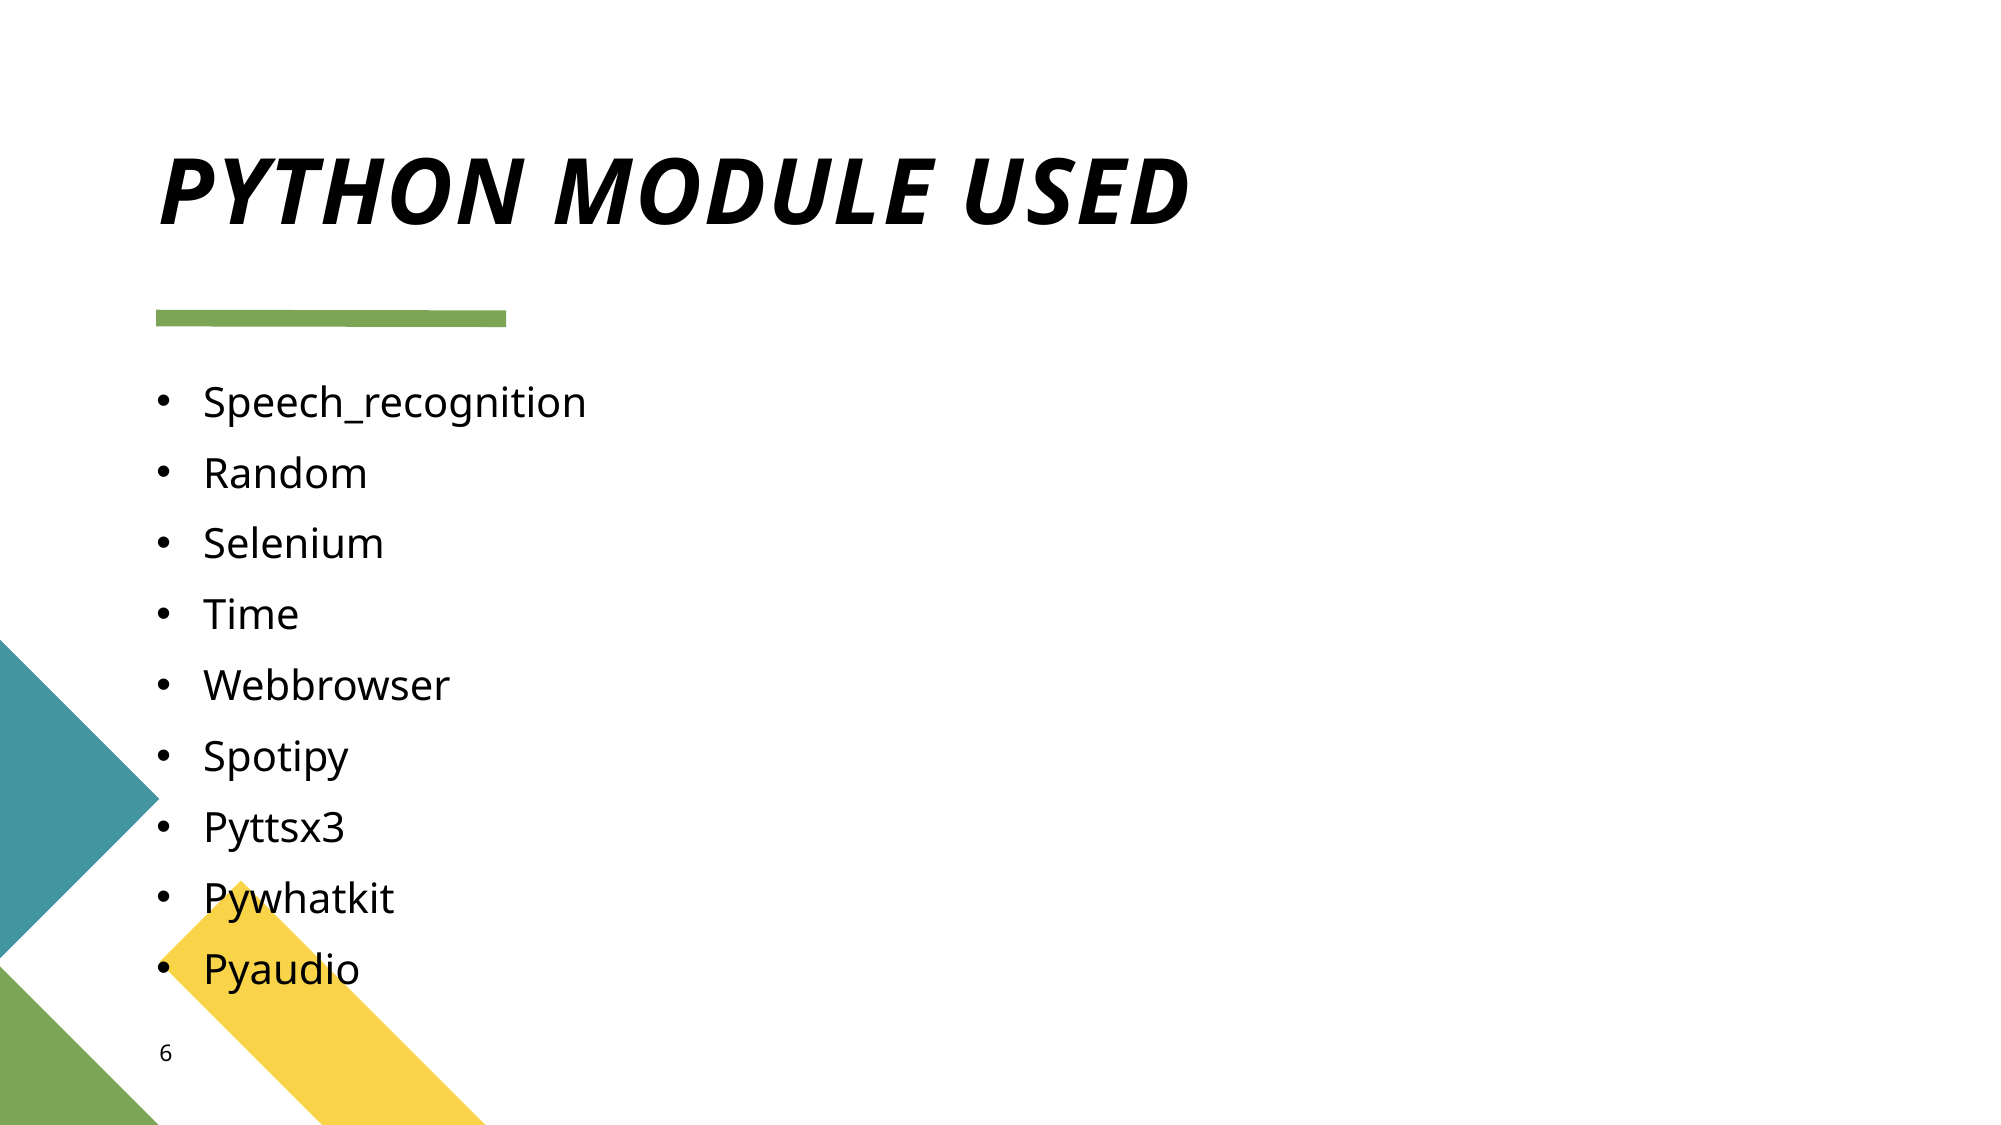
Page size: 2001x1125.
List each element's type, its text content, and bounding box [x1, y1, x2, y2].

list Speech_recognition Random Selenium Time Webbrowser Spotipy Pyttsx3 Pywhatkit Pyaudio [156, 375, 1896, 835]
slide_number 6 [159, 1038, 246, 1080]
title PYTHON MODULE USED [158, 144, 1440, 245]
